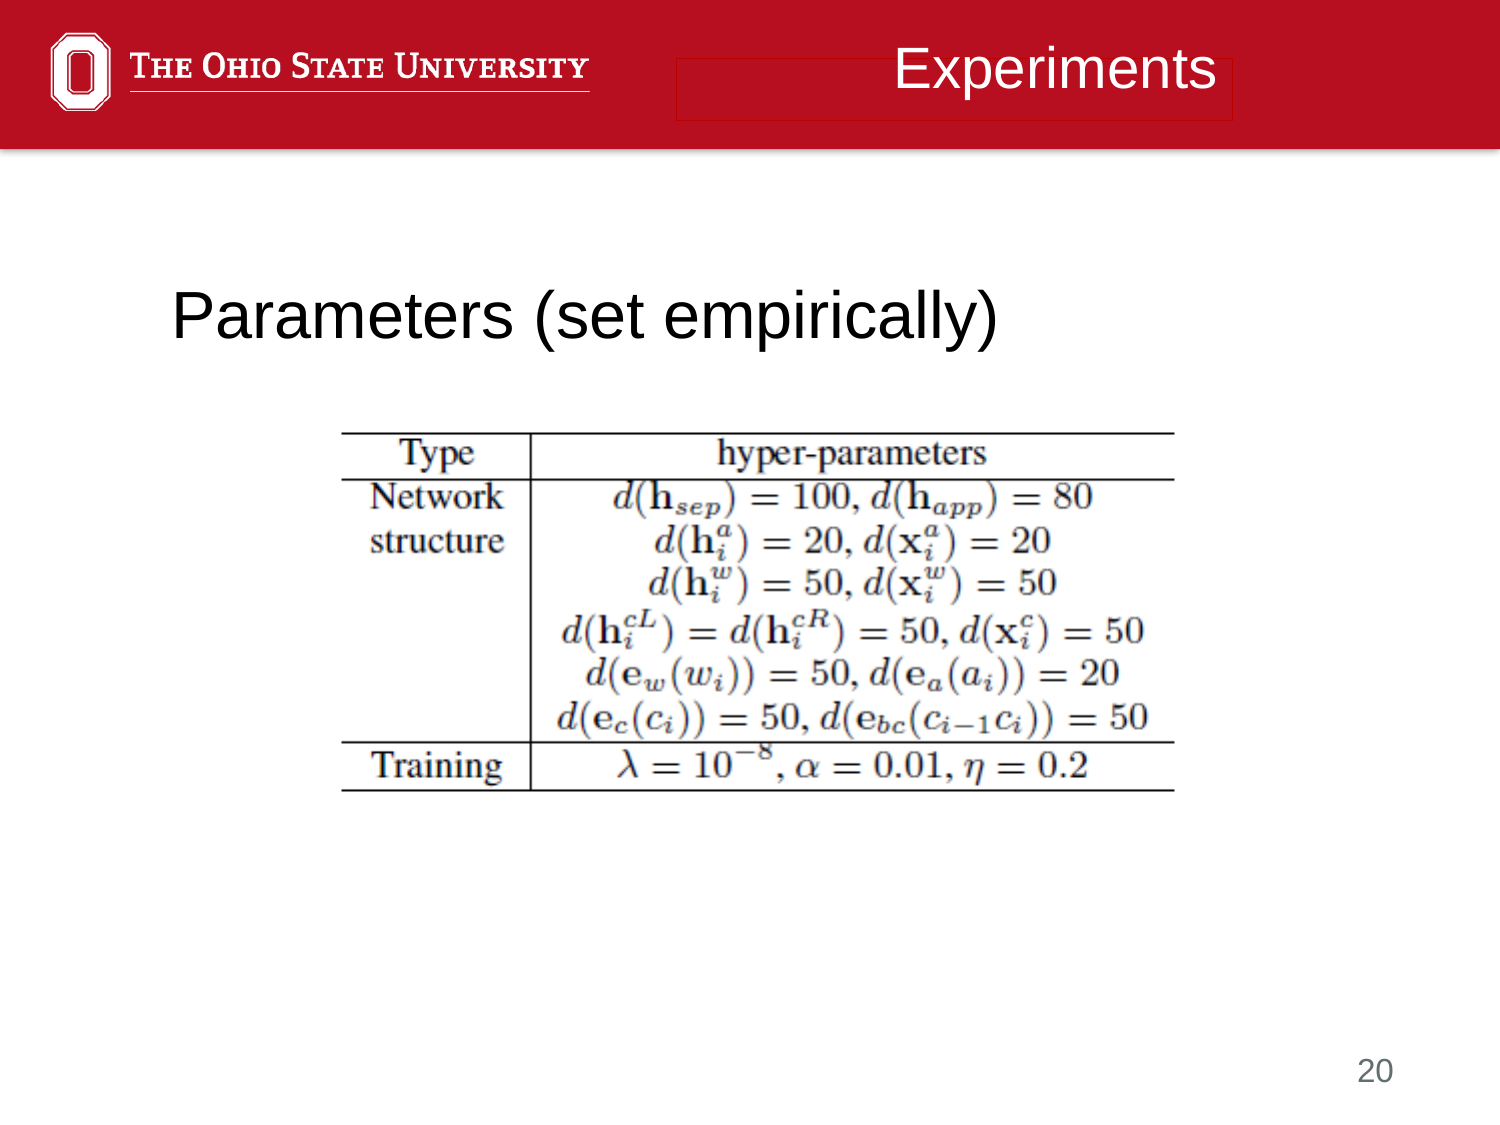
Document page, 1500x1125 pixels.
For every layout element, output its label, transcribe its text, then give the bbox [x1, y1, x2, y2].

text_box Parameters (set empirically) [156, 264, 1130, 359]
picture [315, 419, 1203, 813]
list Experiments [676, 58, 1233, 121]
picture [50, 32, 590, 111]
